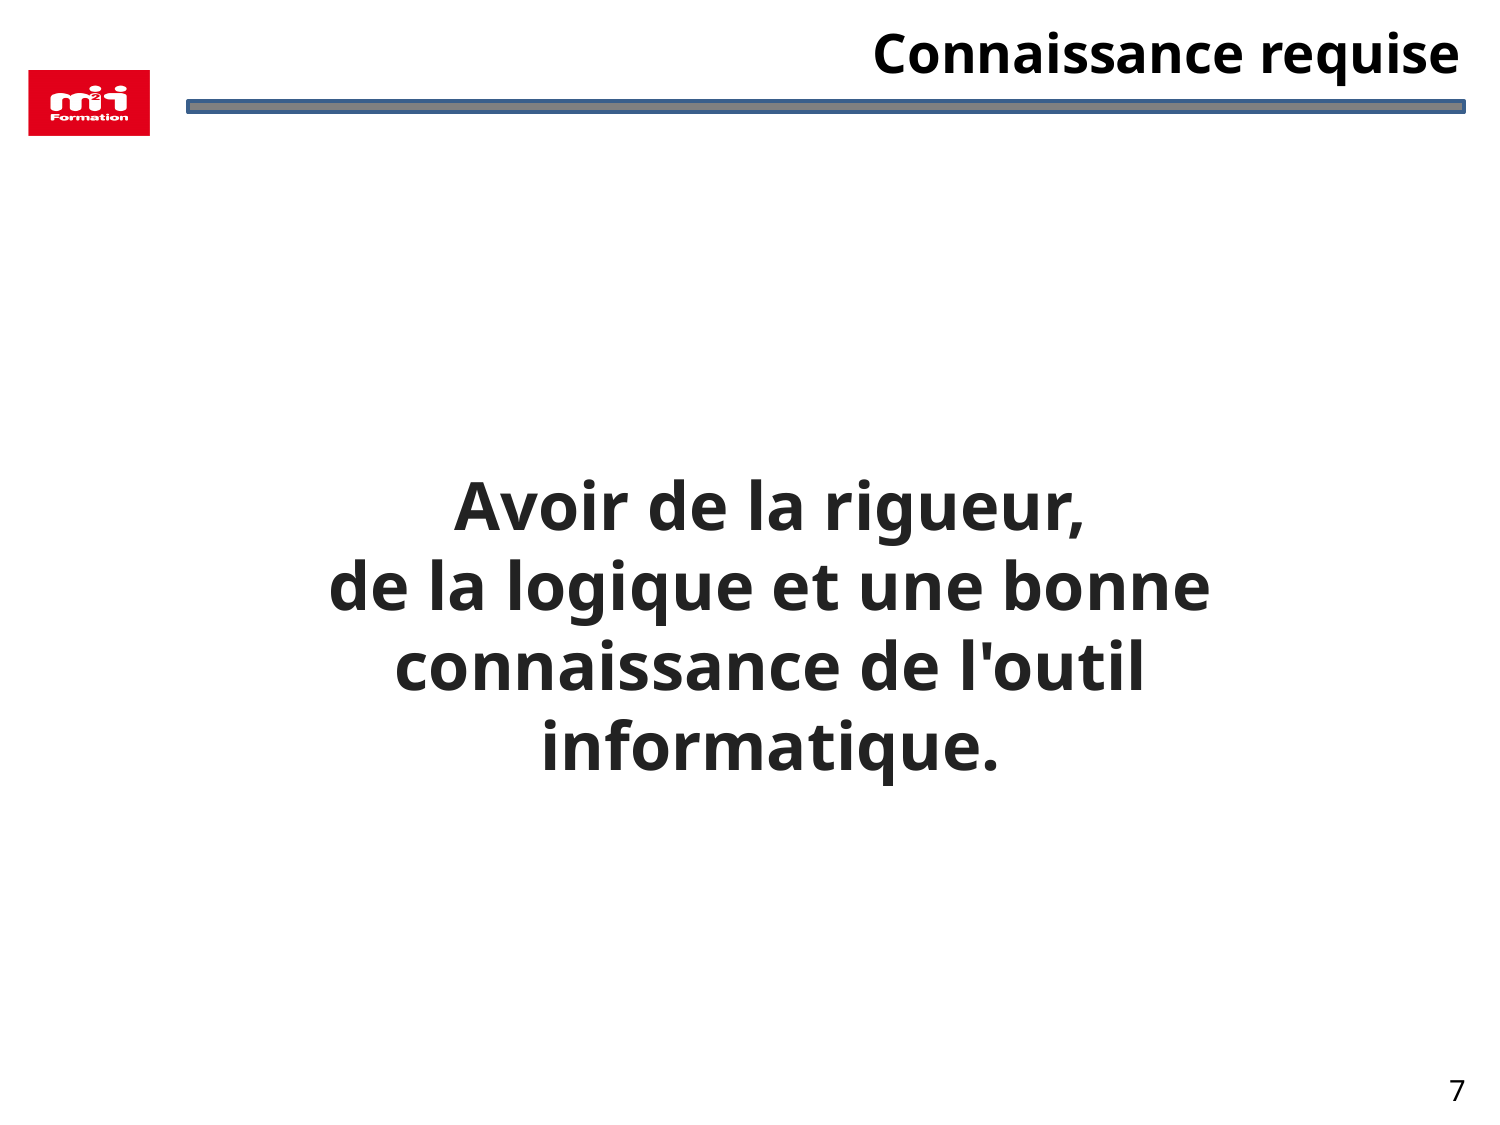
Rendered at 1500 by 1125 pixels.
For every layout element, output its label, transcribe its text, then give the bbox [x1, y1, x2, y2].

text_box Connaissance requise [380, 19, 1462, 85]
picture [28, 70, 150, 136]
text_box Avoir de la rigueur, de la logique et une bonne connaissance de l'outil informatique. [242, 456, 1282, 791]
slide_number 7 [1414, 1065, 1500, 1125]
